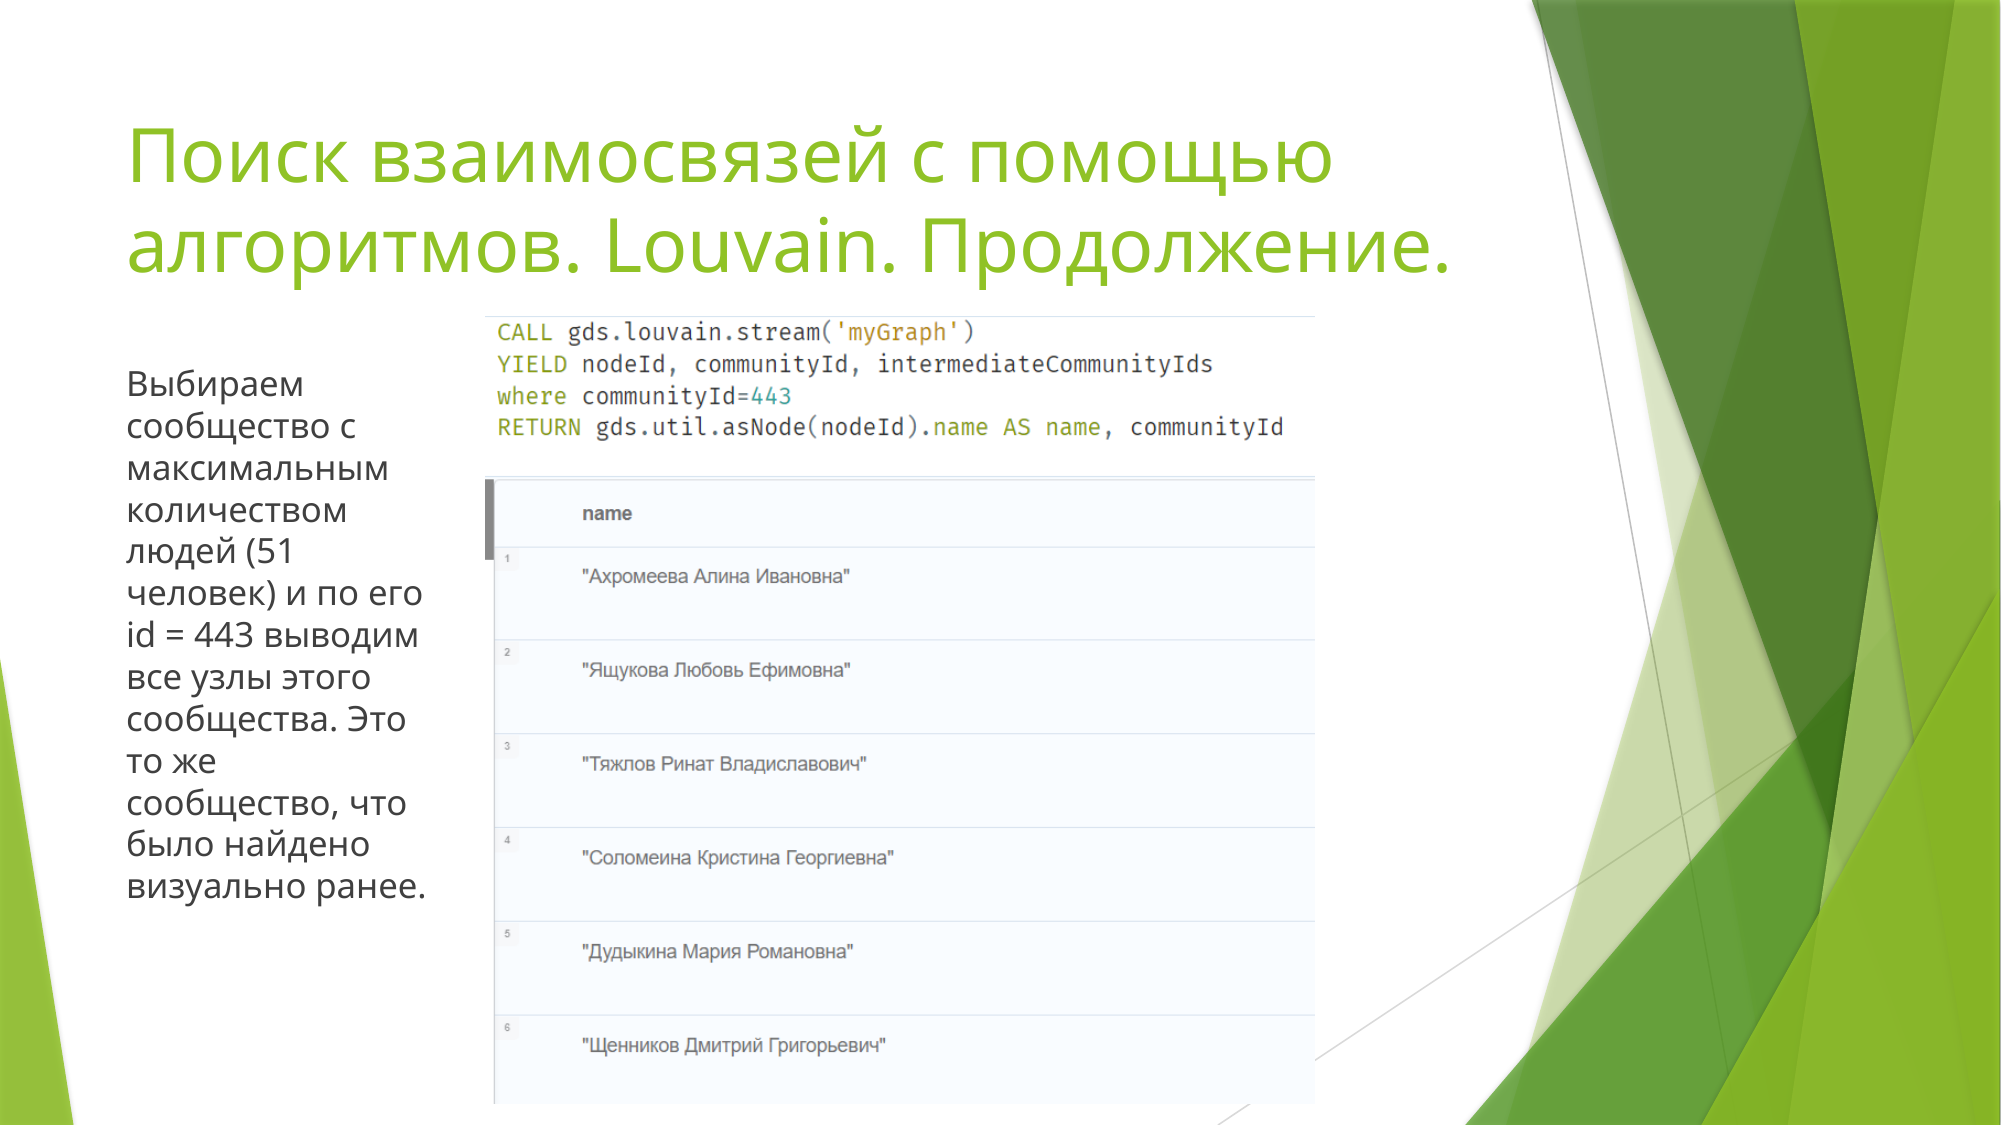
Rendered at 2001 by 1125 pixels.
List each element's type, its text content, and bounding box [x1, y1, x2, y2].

picture [484, 316, 1316, 1105]
list Выбираем сообщество с максимальным количеством людей (51 человек) и по его id = 443 выводим все узлы этого сообщества. Это то же сообщество, что было найдено визуально ранее. [111, 354, 444, 992]
title Поиск взаимосвязей с помощью алгоритмов. Louvain. Продолжение. [111, 99, 1522, 317]
